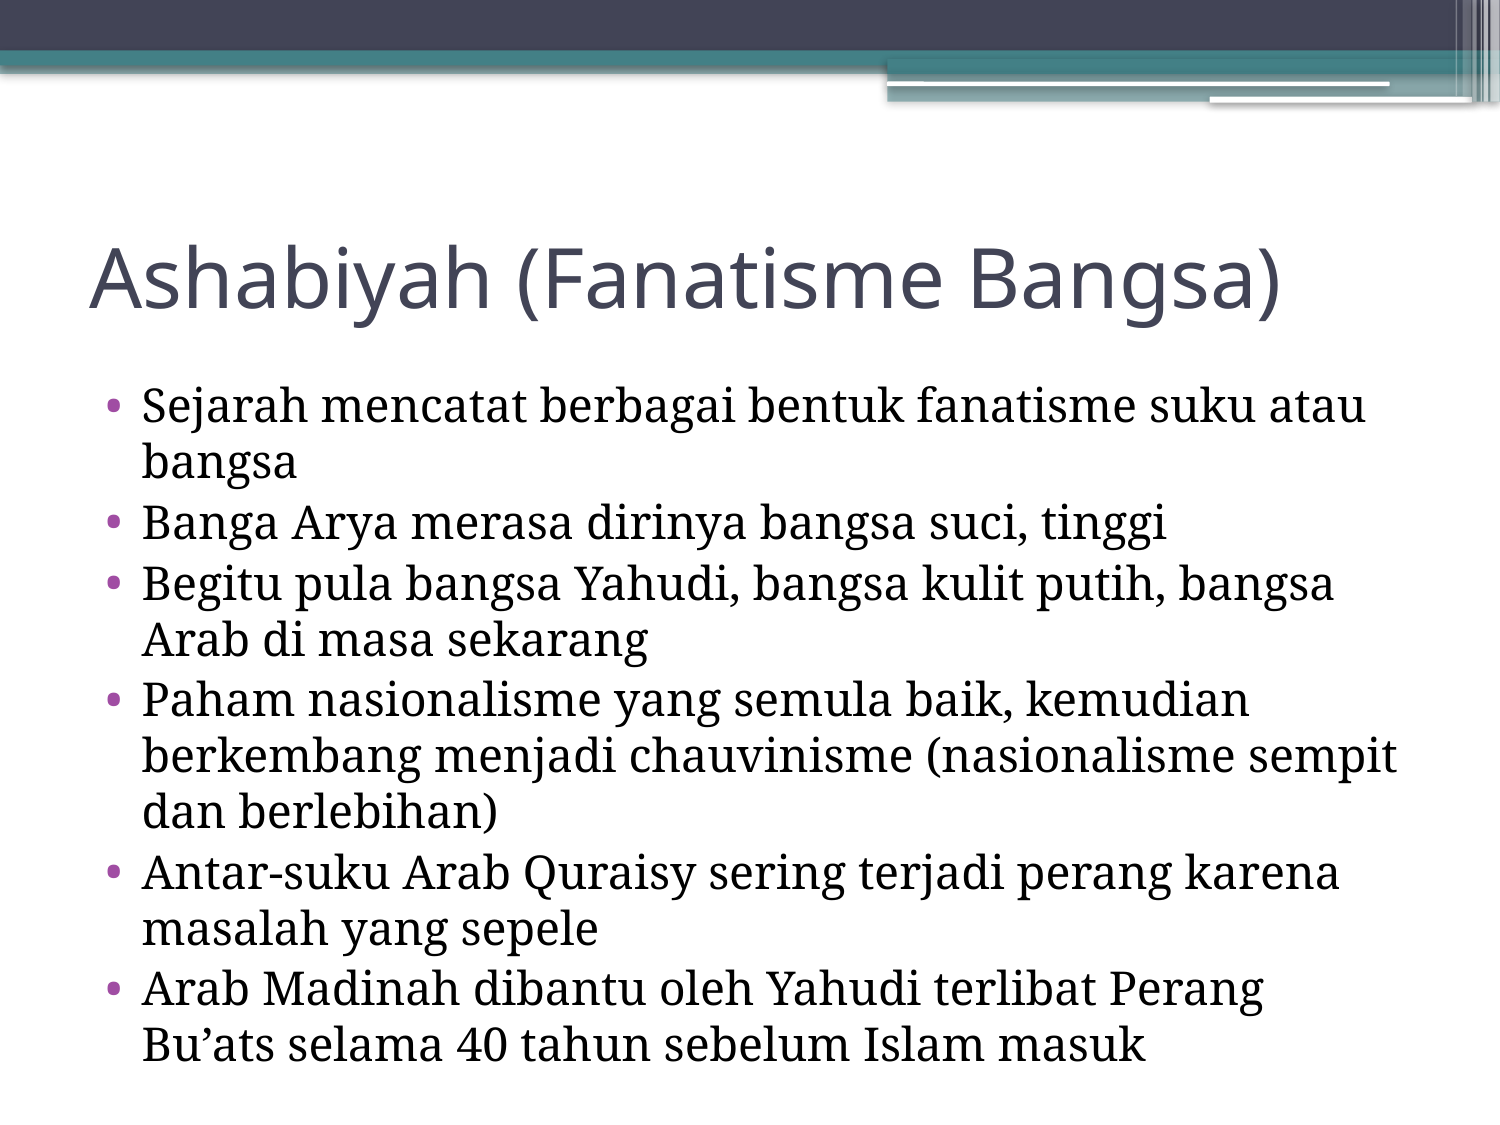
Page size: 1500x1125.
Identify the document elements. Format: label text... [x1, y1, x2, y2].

list Sejarah mencatat berbagai bentuk fanatisme suku atau bangsa Banga Arya merasa dirinya bangsa suci, tinggi Begitu pula bangsa Yahudi, bangsa kulit putih, bangsa Arab di masa sekarang Paham nasionalisme yang semula baik, kemudian berkembang menjadi chauvinisme (nasionalisme sempit dan berlebihan) Antar-suku Arab Quraisy sering terjadi perang karena masalah yang sepele Arab Madinah dibantu oleh Yahudi terlibat Perang Bu’ats selama 40 tahun sebelum Islam masuk [75, 368, 1425, 1079]
title Ashabiyah (Fanatisme Bangsa) [75, 187, 1425, 363]
